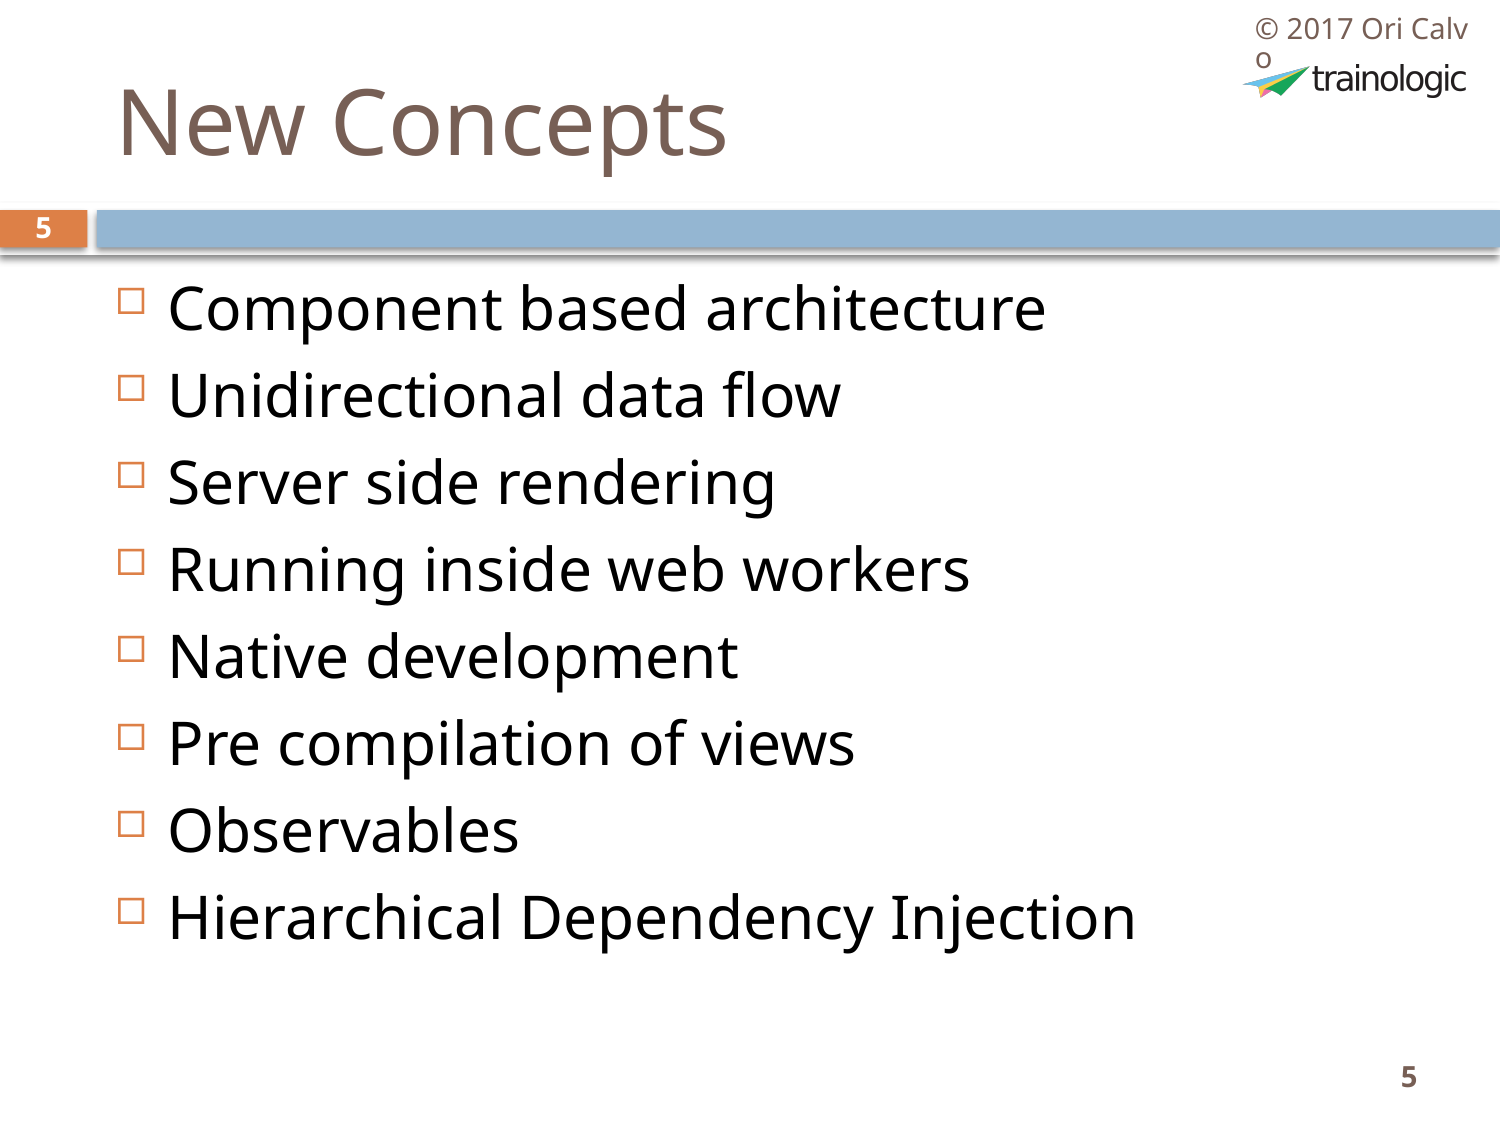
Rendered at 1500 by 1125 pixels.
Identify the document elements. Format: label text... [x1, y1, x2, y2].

footer © 2017 Ori Calvo [1240, 0, 1500, 60]
title New Concepts [100, 37, 1438, 200]
list Component based architecture Unidirectional data flow Server side rendering Running inside web workers Native development Pre compilation of views Observables Hierarchical Dependency Injection [100, 262, 1438, 1000]
picture [1438, 64, 1466, 98]
slide_number 5 [0, 208, 88, 249]
